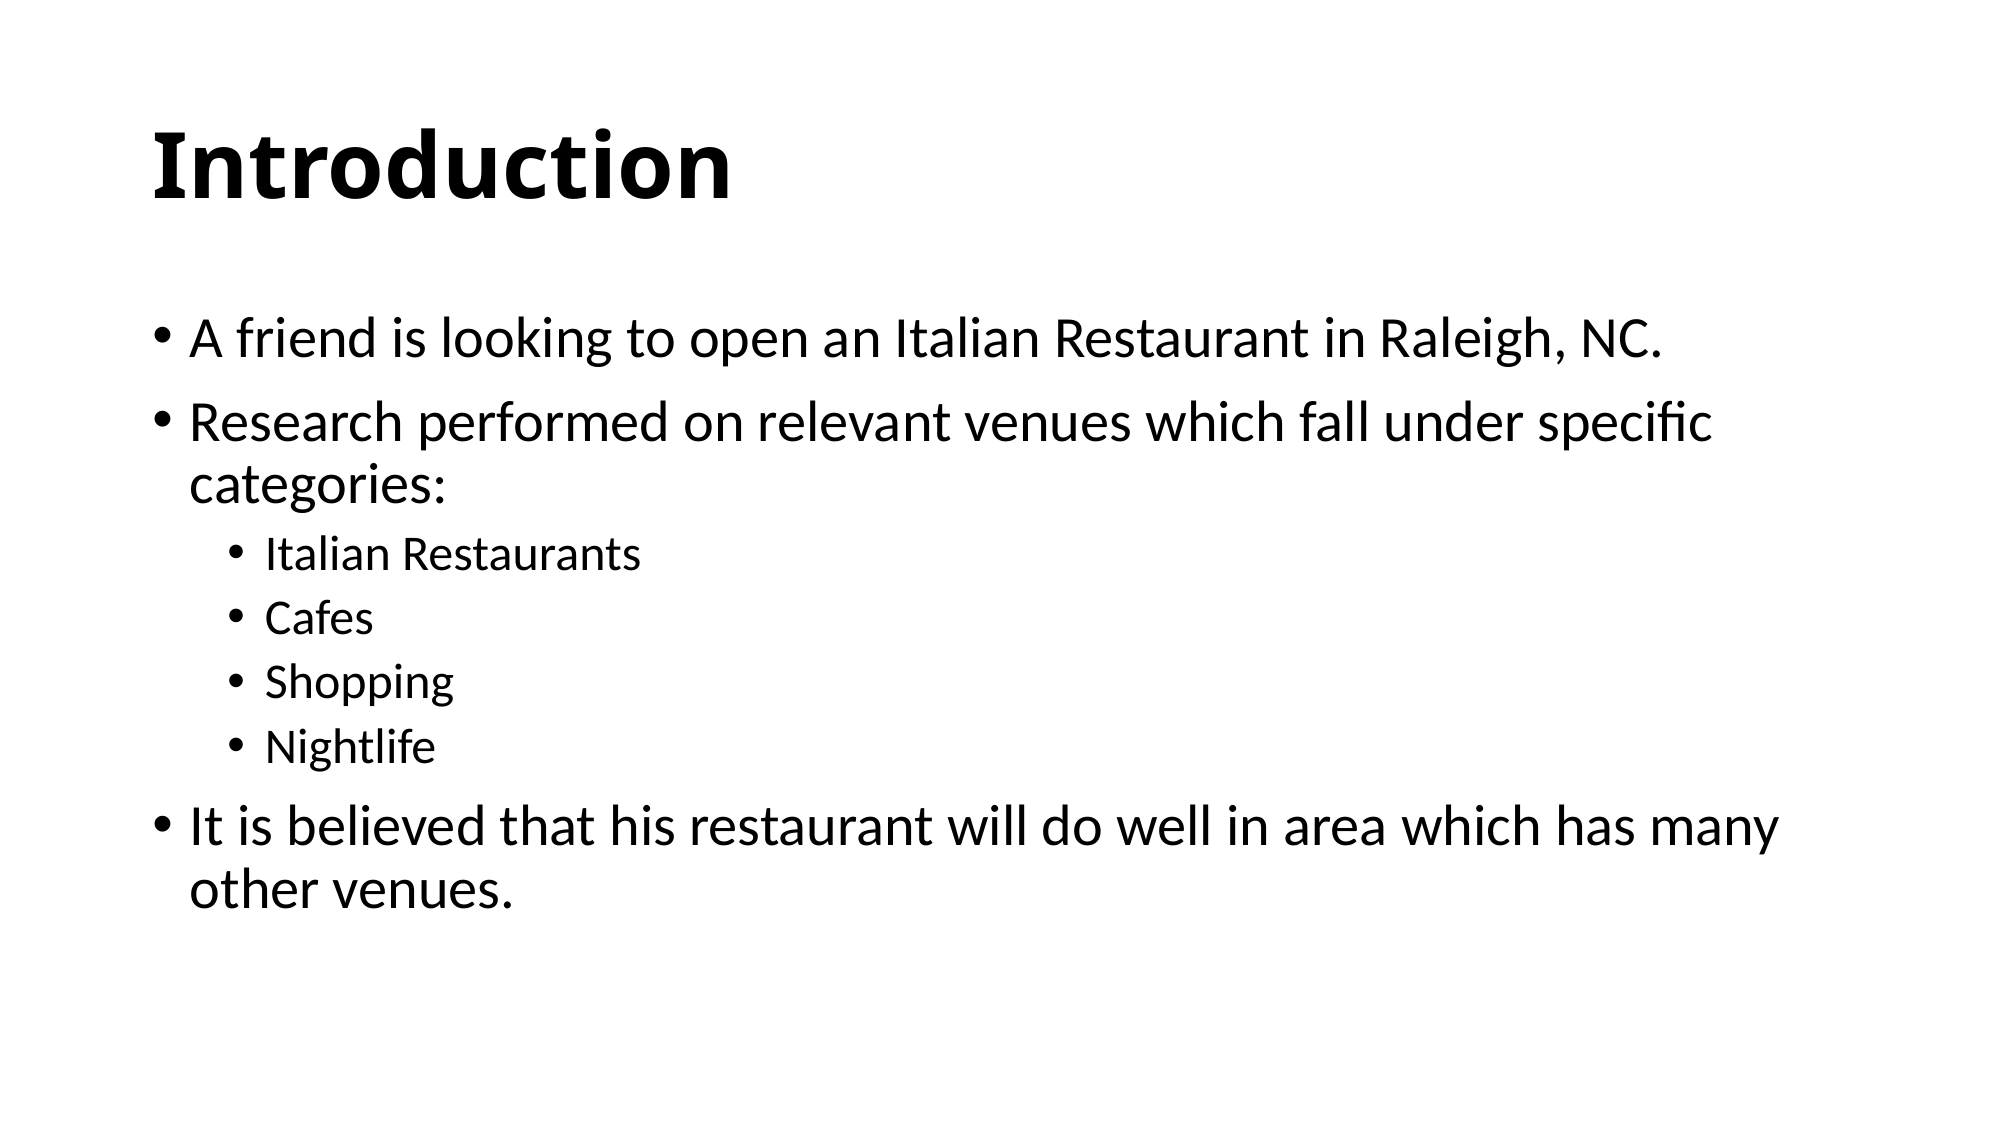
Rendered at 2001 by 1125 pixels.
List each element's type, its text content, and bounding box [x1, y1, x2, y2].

list A friend is looking to open an Italian Restaurant in Raleigh, NC. Research performed on relevant venues which fall under specific categories: Italian Restaurants Cafes Shopping Nightlife It is believed that his restaurant will do well in area which has many other venues. [137, 299, 1863, 1014]
title Introduction [137, 59, 1863, 278]
